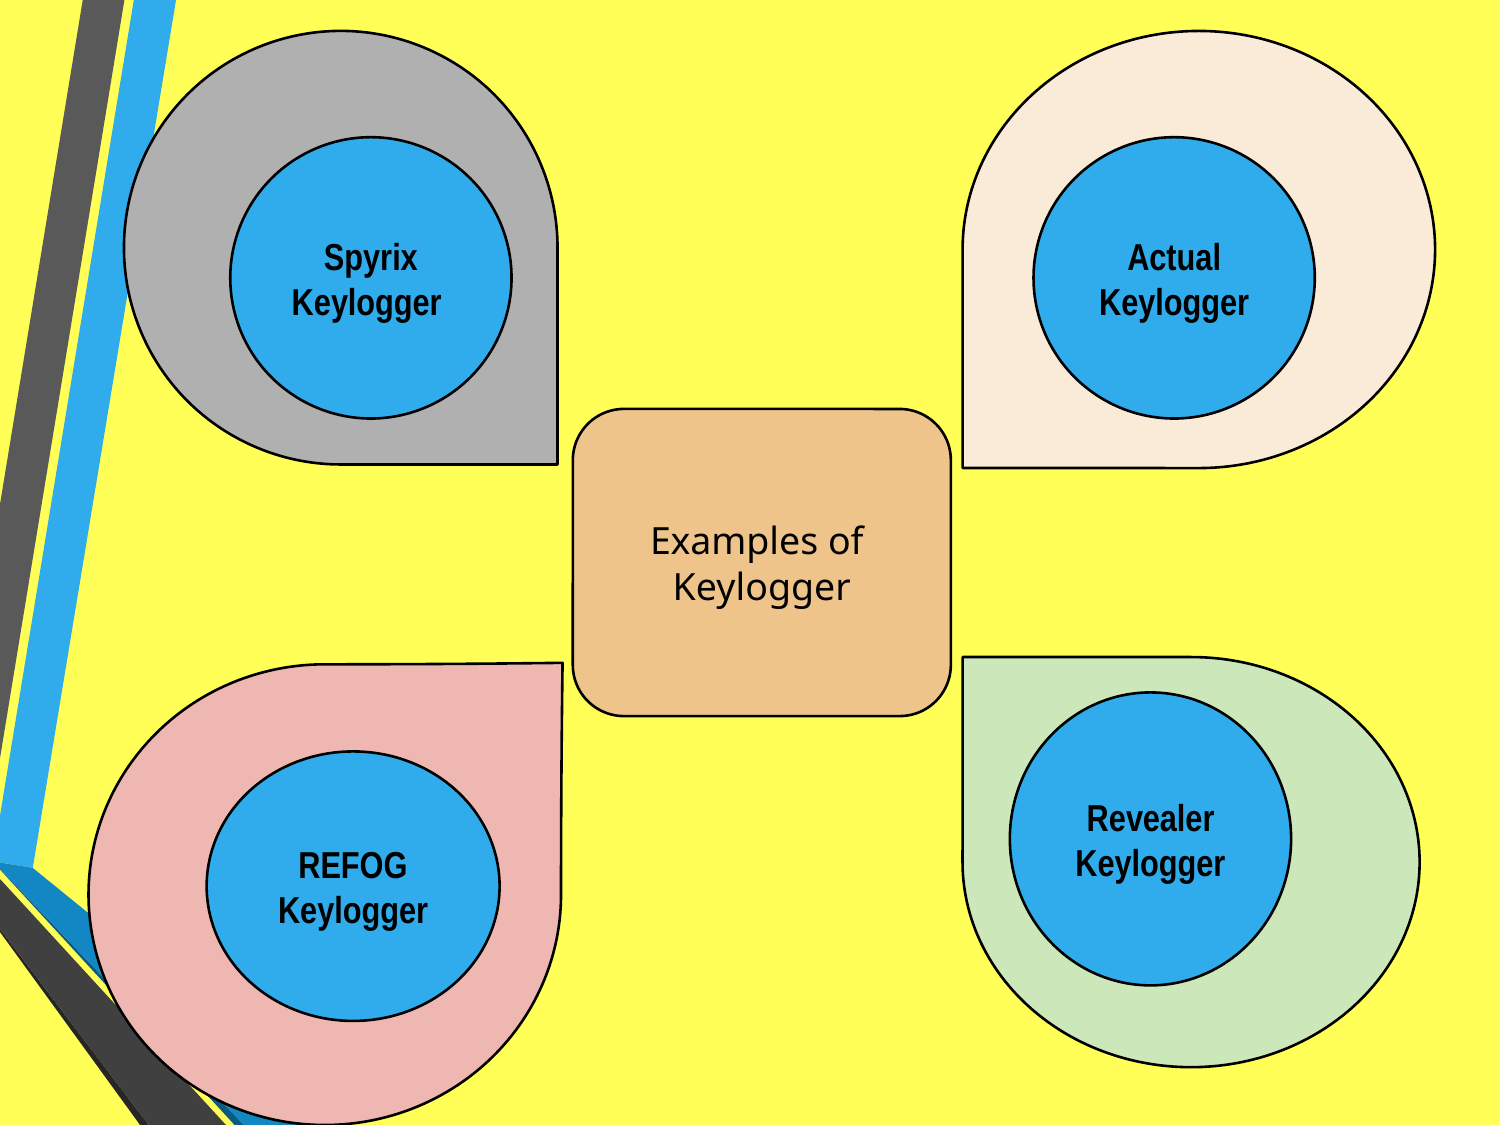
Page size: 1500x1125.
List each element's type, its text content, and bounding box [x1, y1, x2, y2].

text_box Examples of Keylogger [571, 407, 953, 718]
text_box [122, 29, 559, 466]
text_box Revealer Keylogger [1008, 691, 1293, 987]
text_box [961, 655, 1421, 1069]
text_box [87, 661, 564, 1125]
text_box Spyrix Keylogger [228, 135, 513, 420]
text_box REFOG Keylogger [205, 750, 501, 1023]
text_box [961, 29, 1437, 470]
text_box Actual Keylogger [1032, 135, 1317, 420]
